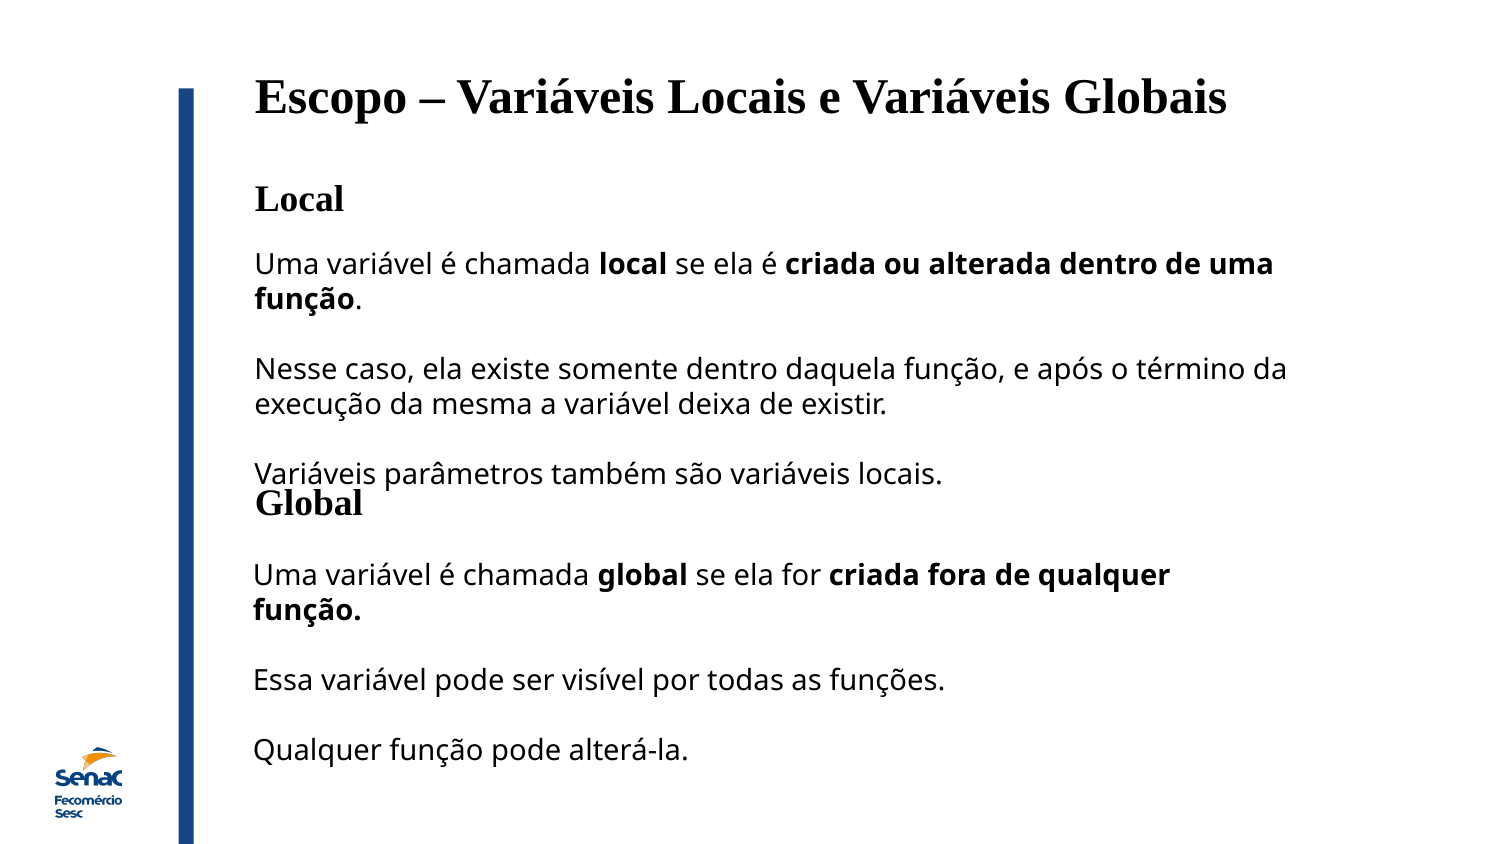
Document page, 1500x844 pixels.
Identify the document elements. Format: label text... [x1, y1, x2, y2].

text_box Global [239, 470, 1500, 531]
text_box Local [239, 165, 1500, 226]
picture [55, 747, 122, 818]
text_box Uma variável é chamada global se ela for criada fora de qualquer função. Essa variável pode ser visível por todas as funções. Qualquer função pode alterá-la. [238, 549, 1262, 774]
text_box Uma variável é chamada local se ela é criada ou alterada dentro de uma função. Nesse caso, ela existe somente dentro daquela função, e após o término da execução da mesma a variável deixa de existir. Variáveis parâmetros também são variáveis locais. [239, 237, 1323, 470]
text_box Escopo – Variáveis Locais e Variáveis Globais [239, 55, 1500, 131]
